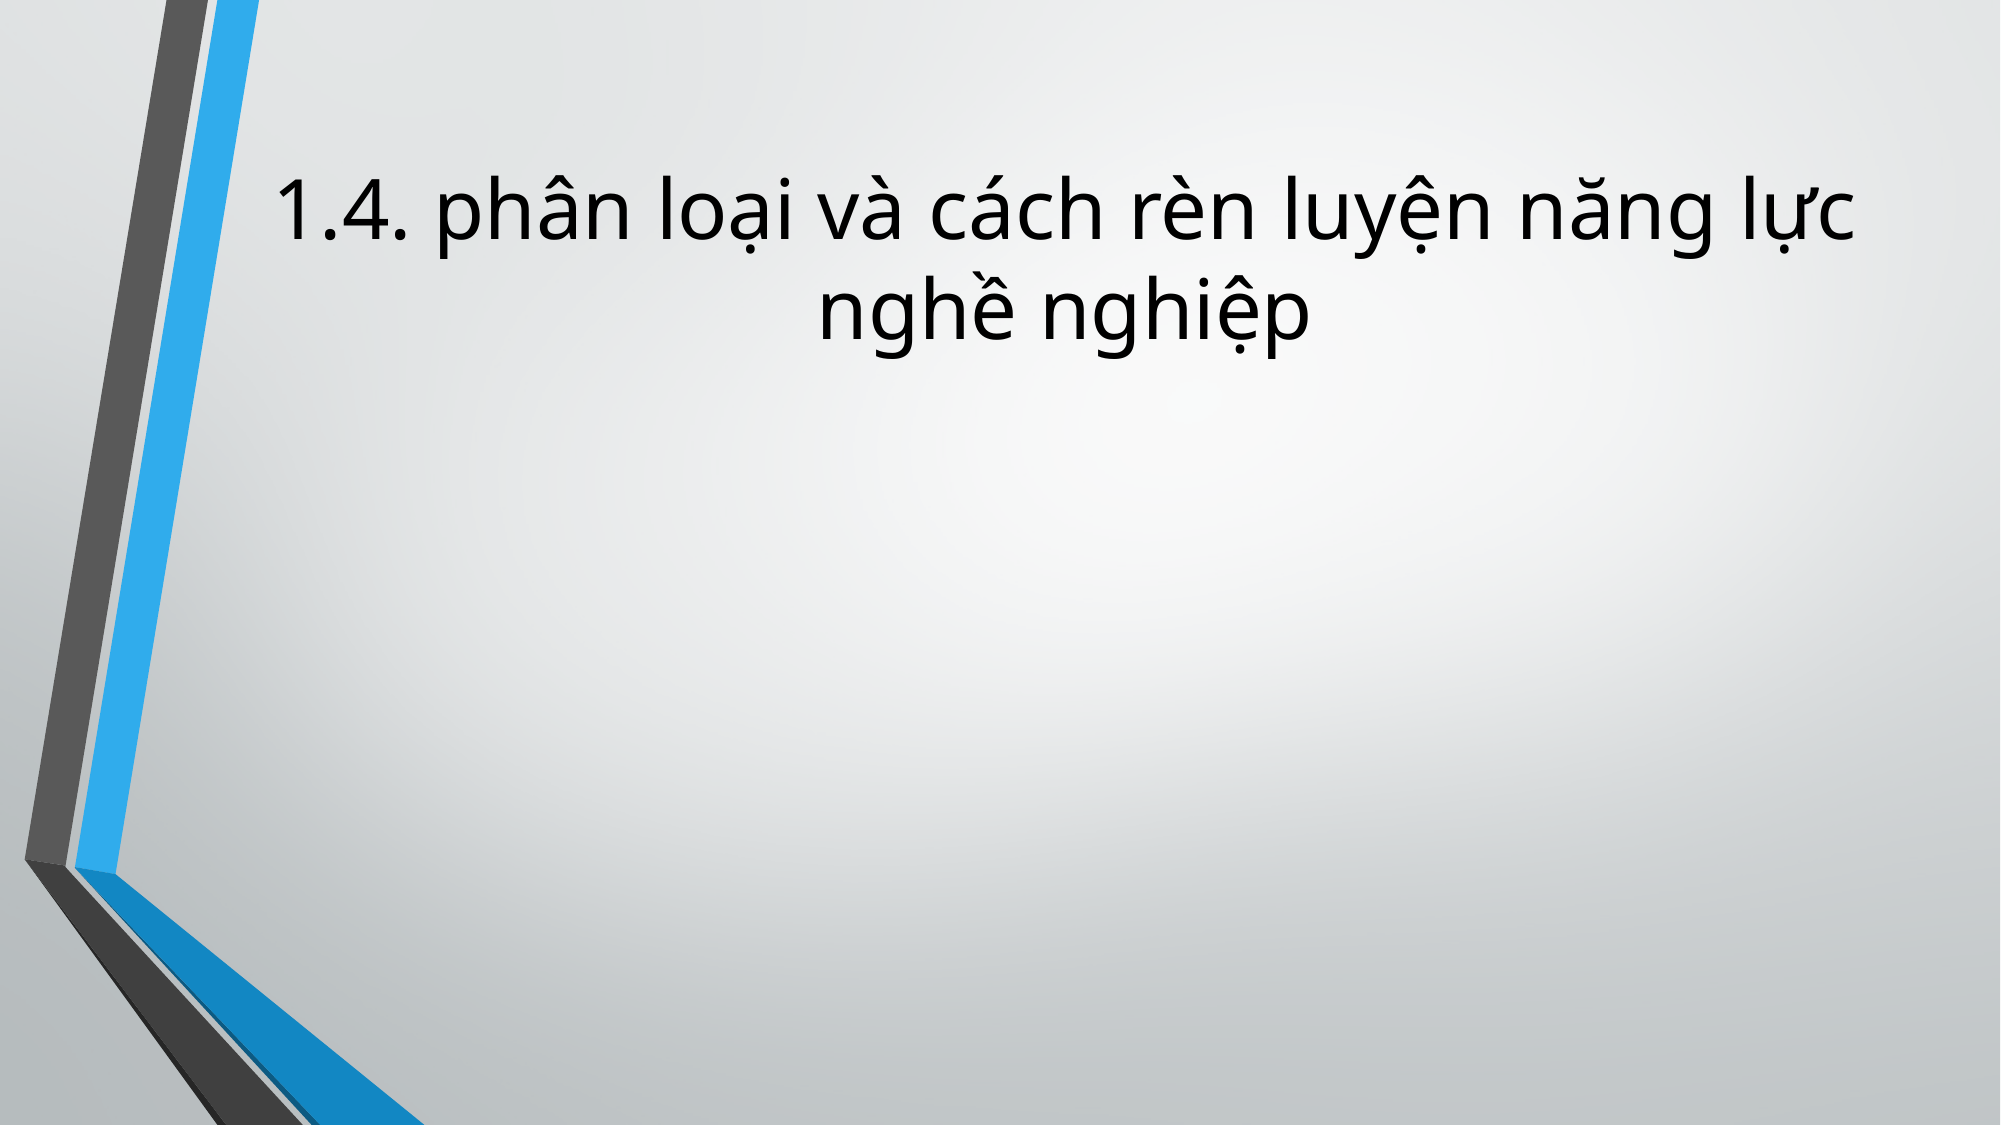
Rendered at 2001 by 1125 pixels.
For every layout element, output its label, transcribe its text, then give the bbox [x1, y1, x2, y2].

title 1.4. phân loại và cách rèn luyện năng lực nghề nghiệp [243, 112, 1887, 400]
